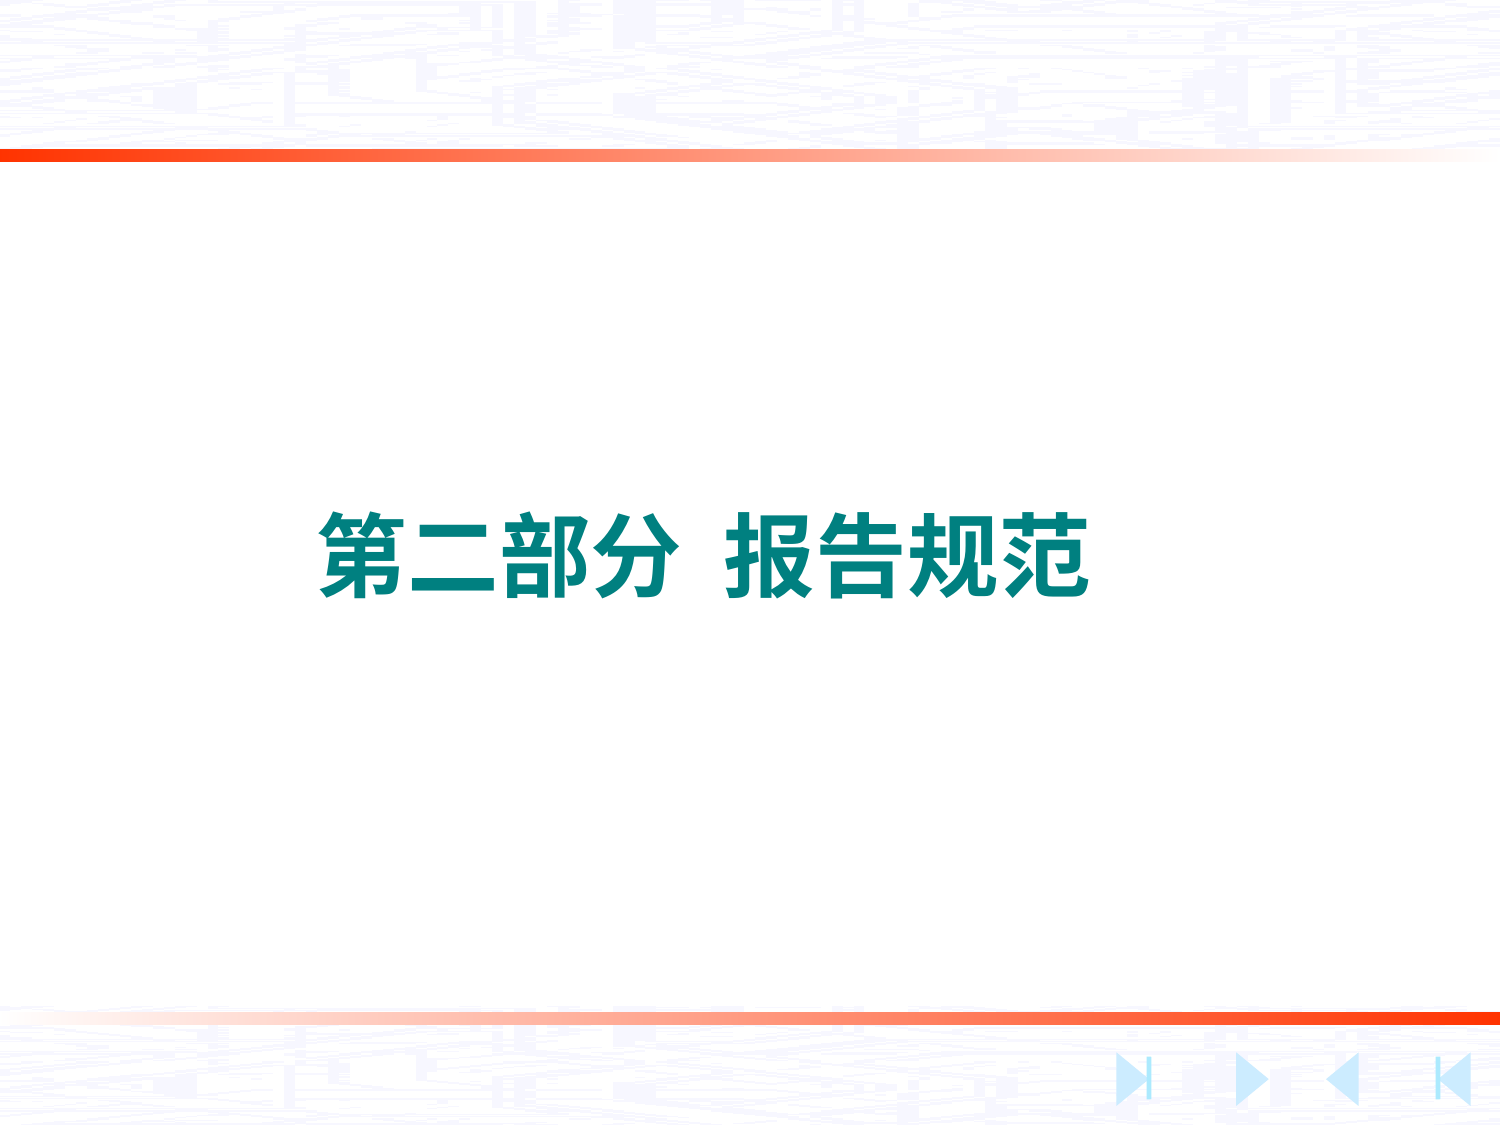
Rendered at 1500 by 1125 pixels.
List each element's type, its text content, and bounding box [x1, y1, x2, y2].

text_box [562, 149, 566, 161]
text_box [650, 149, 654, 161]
table_cell [937, 1013, 943, 1025]
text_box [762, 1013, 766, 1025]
picture [0, 0, 1500, 149]
picture [0, 1006, 1500, 1013]
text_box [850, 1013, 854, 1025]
picture [0, 1025, 1500, 1125]
text_box 第二部分 报告规范 [301, 491, 1282, 617]
